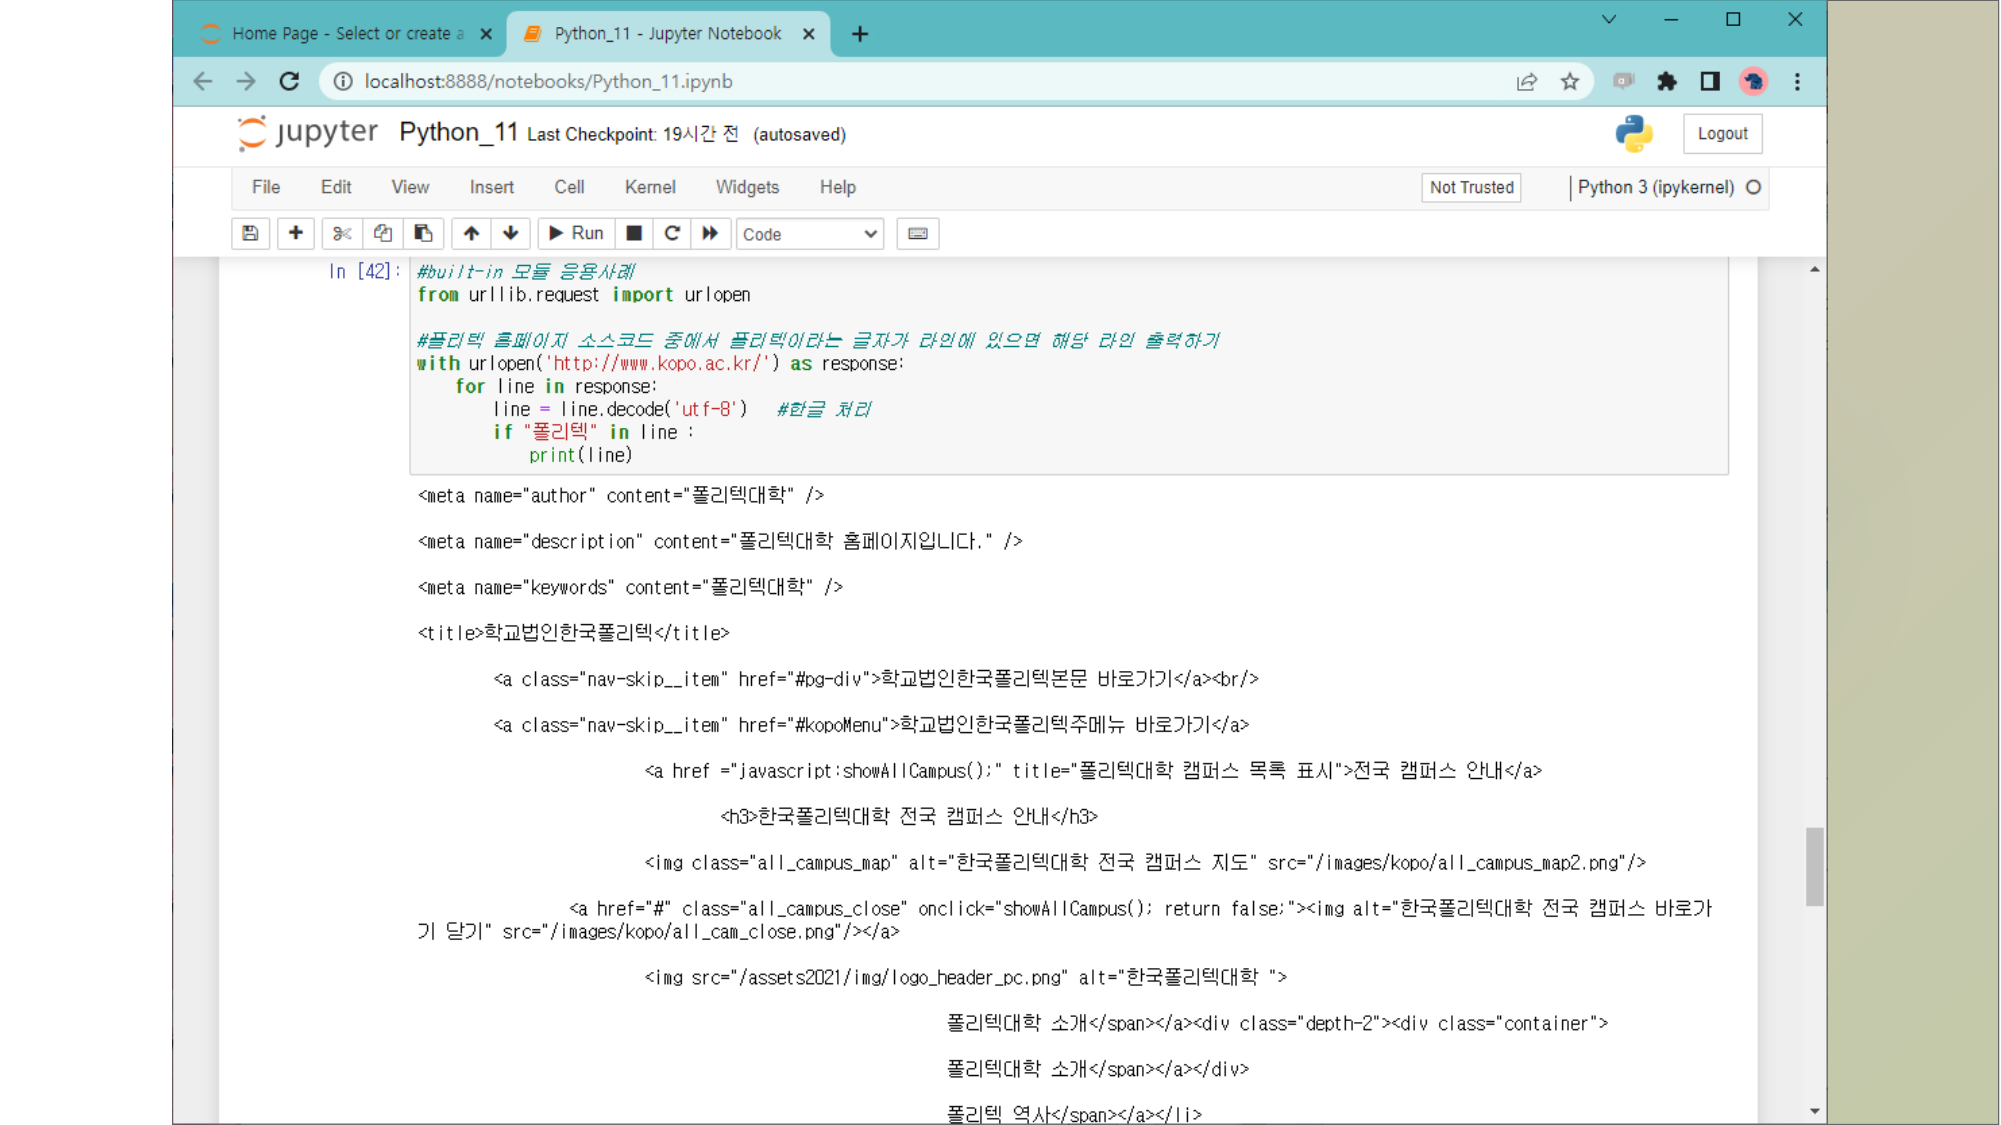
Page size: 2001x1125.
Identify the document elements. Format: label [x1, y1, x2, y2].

text_box [0, 0, 172, 1125]
picture [172, 0, 1828, 1125]
text_box [1828, 0, 2000, 1125]
